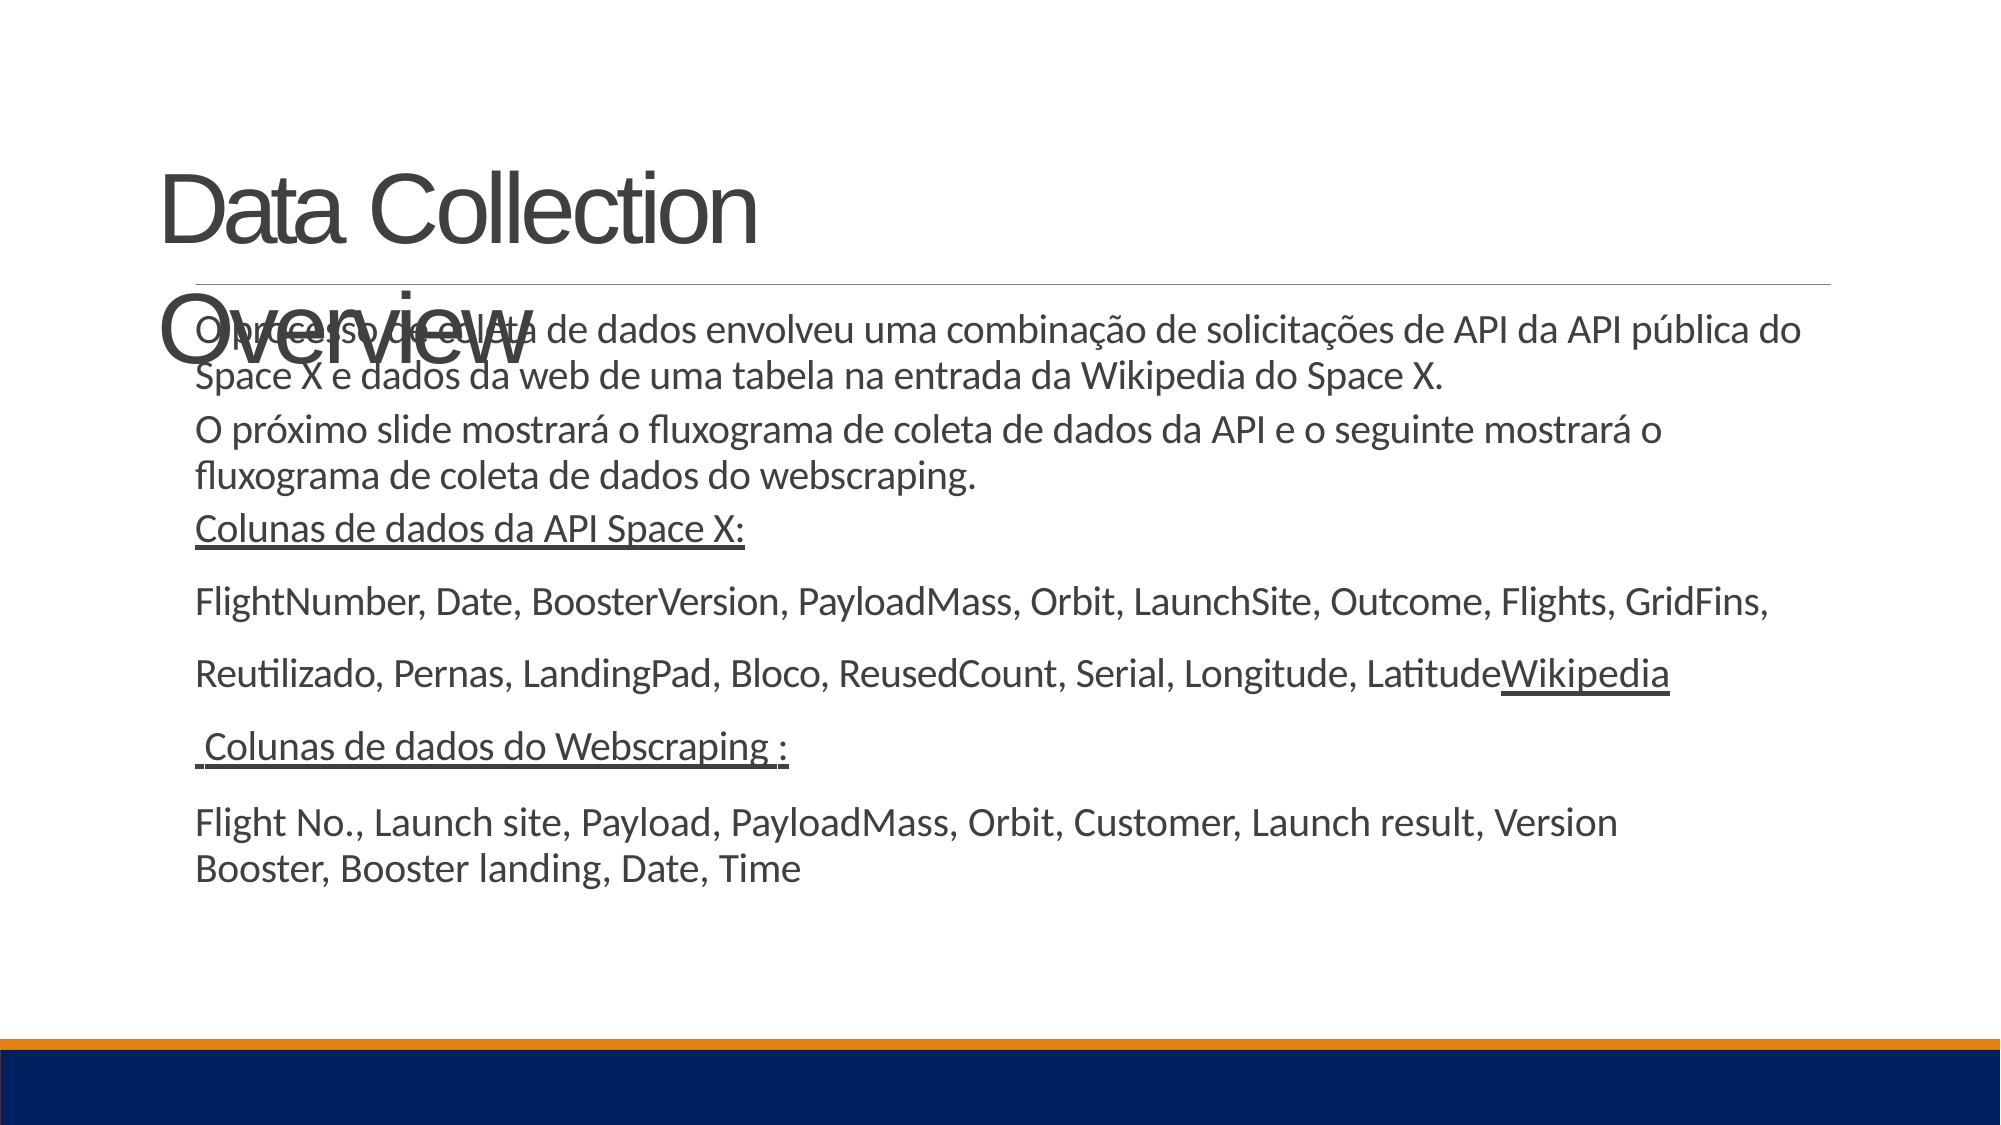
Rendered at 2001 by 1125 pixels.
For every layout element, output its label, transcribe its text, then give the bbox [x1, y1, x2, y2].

title Data Collection Overview [155, 141, 1145, 384]
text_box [0, 1038, 2000, 1125]
text_box O processo de coleta de dados envolveu uma combinação de solicitações de API da API pública do Space X e dados da web de uma tabela na entrada da Wikipedia do Space X. O próximo slide mostrará o fluxograma de coleta de dados da API e o seguinte mostrará o fluxograma de coleta de dados do webscraping. Colunas de dados da API Space X: FlightNumber, Date, BoosterVersion, PayloadMass, Orbit, LaunchSite, Outcome, Flights, GridFins, Reutilizado, Pernas, LandingPad, Bloco, ReusedCount, Serial, Longitude, LatitudeWikipedia Colunas de dados do Webscraping : Flight No., Launch site, Payload, PayloadMass, Orbit, Customer, Launch result, Version Booster, Booster landing, Date, Time [192, 299, 1817, 891]
